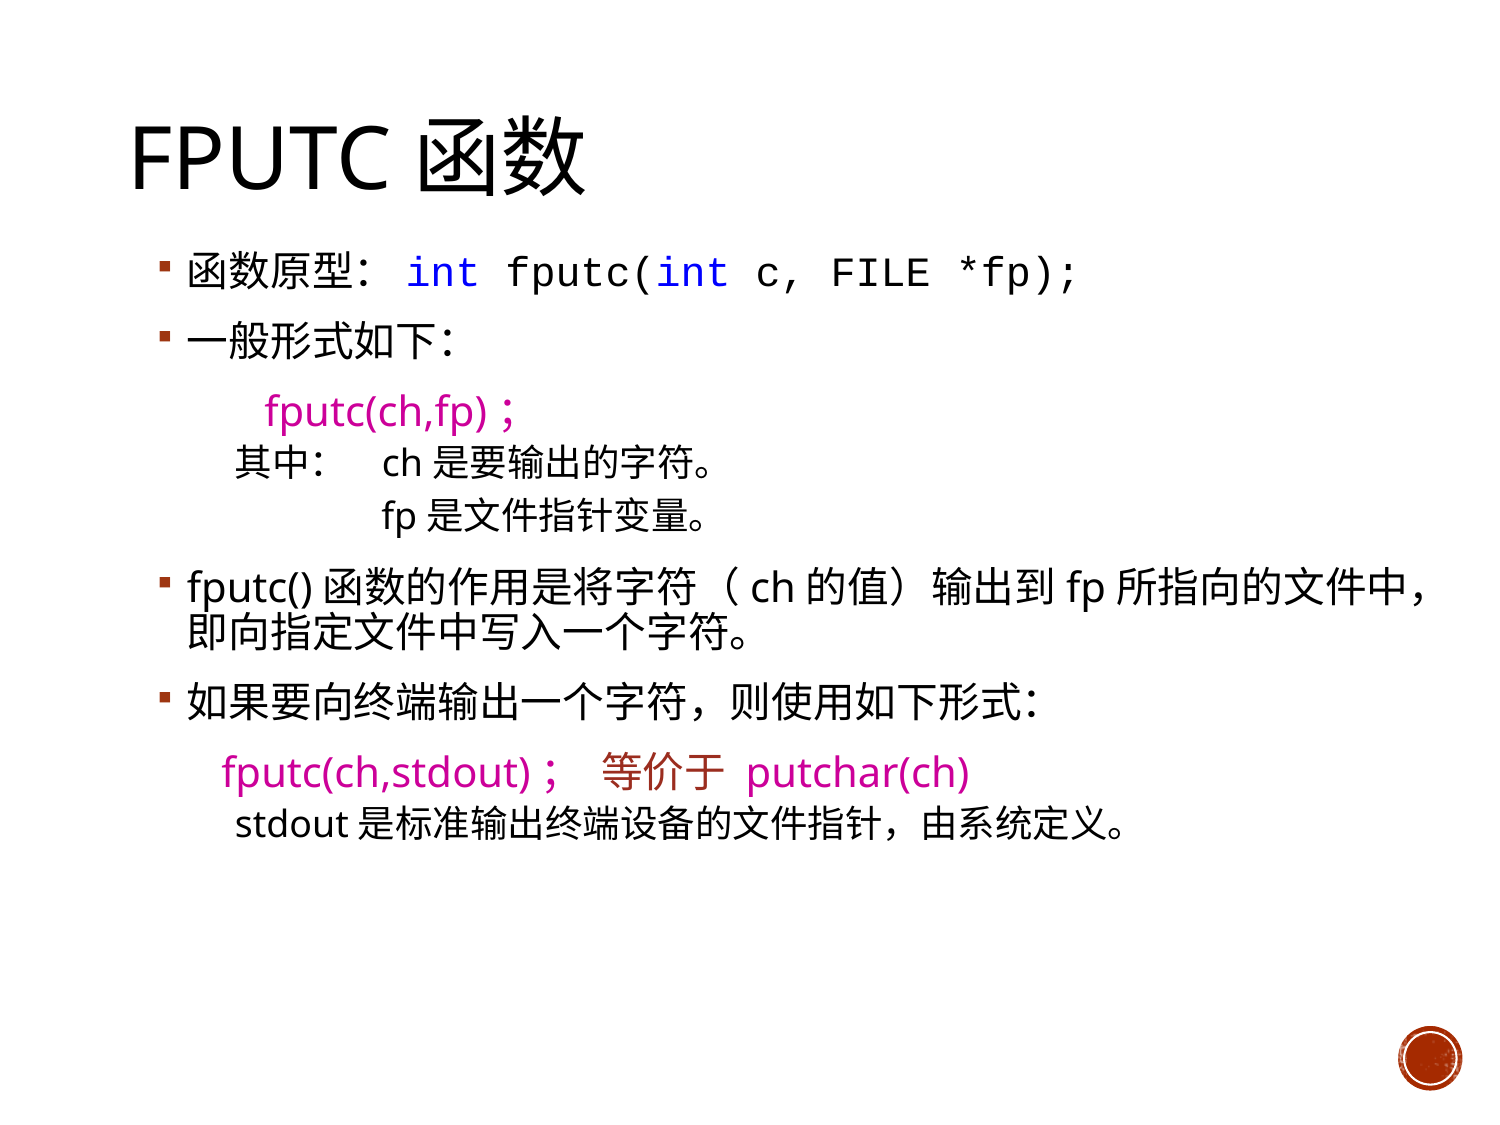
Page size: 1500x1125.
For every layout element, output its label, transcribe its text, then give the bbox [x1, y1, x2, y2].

title fputc函数 [112, 79, 1388, 243]
list 函数原型：int fputc(int c, FILE *fp); 一般形式如下： fputc(ch,fp)； 其中： ch是要输出的字符。 fp是文件指针变量。 fputc()函数的作用是将字符（ch的值）输出到fp所指向的文件中，即向指定文件中写入一个字符。 如果要向终端输出一个字符，则使用如下形式： fputc(ch,stdout)； 等价于 putchar(ch) stdout是标准输出终端设备的文件指针，由系统定义。 [112, 243, 1442, 1000]
